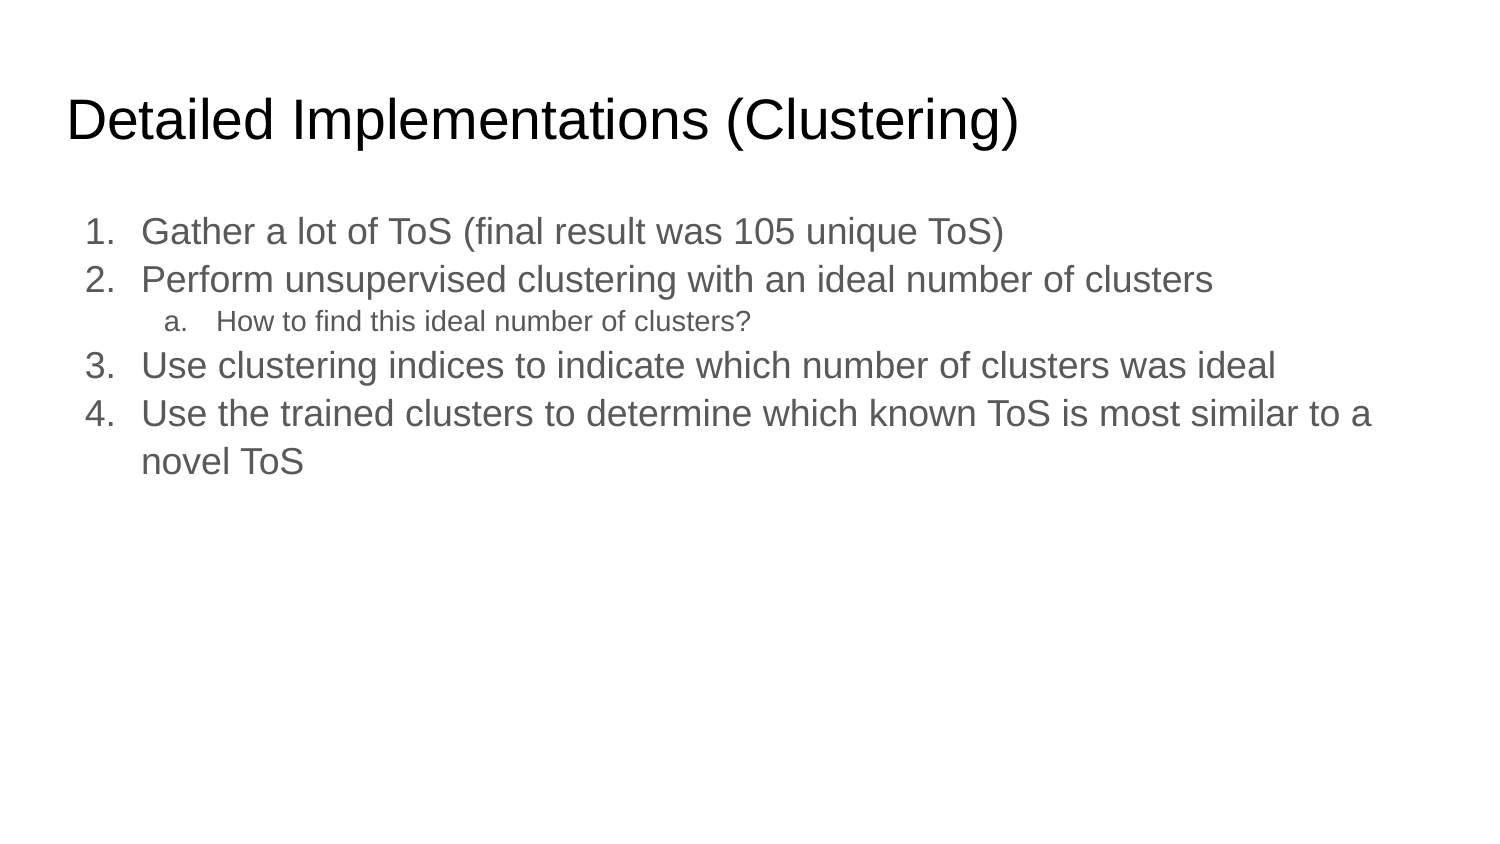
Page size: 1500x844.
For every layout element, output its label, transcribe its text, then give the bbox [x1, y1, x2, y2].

title Detailed Implementations (Clustering) [51, 72, 1449, 167]
list Gather a lot of ToS (final result was 105 unique ToS) Perform unsupervised clustering with an ideal number of clusters How to find this ideal number of clusters? Use clustering indices to indicate which number of clusters was ideal Use the trained clusters to determine which known ToS is most similar to a novel ToS [51, 189, 1449, 750]
